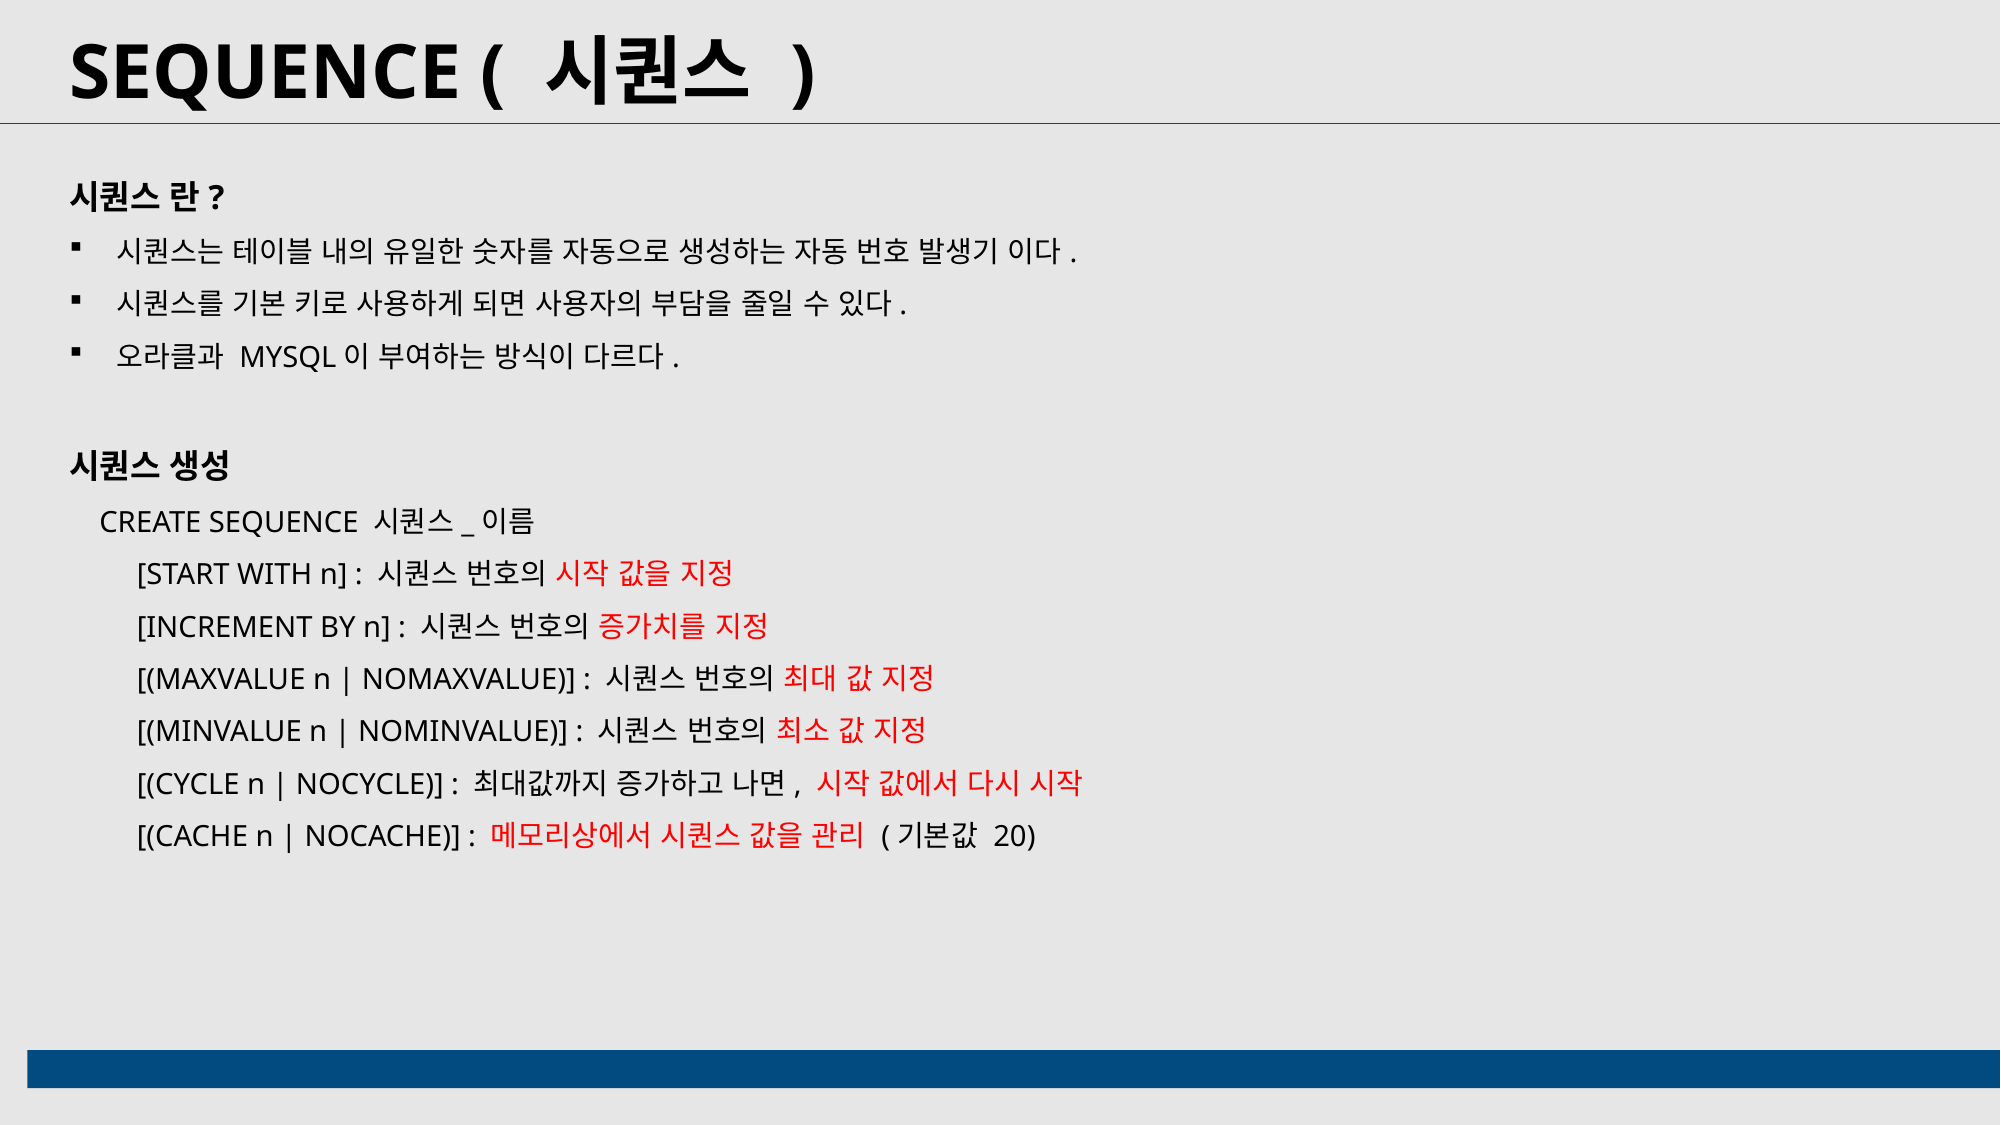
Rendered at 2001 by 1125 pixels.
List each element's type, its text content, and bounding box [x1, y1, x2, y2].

text_box SEQUENCE ( 시퀀스 ) [54, 16, 1361, 122]
text_box [26, 1049, 2000, 1089]
text_box 시퀀스 란? 시퀀스는 테이블 내의 유일한 숫자를 자동으로 생성하는 자동 번호 발생기 이다. 시퀀스를 기본 키로 사용하게 되면 사용자의 부담을 줄일 수 있다. 오라클과 MYSQL이 부여하는 방식이 다르다. 시퀀스 생성 CREATE SEQUENCE 시퀀스_이름 [START WITH n] : 시퀀스 번호의 시작 값을 지정 [INCREMENT BY n] : 시퀀스 번호의 증가치를 지정 [(MAXVALUE n | NOMAXVALUE)] : 시퀀스 번호의 최대 값 지정 [(MINVALUE n | NOMINVALUE)] : 시퀀스 번호의 최소 값 지정 [(CYCLE n | NOCYCLE)] : 최대값까지 증가하고 나면, 시작 값에서 다시 시작 [(CACHE n | NOCACHE)] : 메모리상에서 시퀀스 값을 관리 (기본값 20) [54, 148, 1608, 860]
